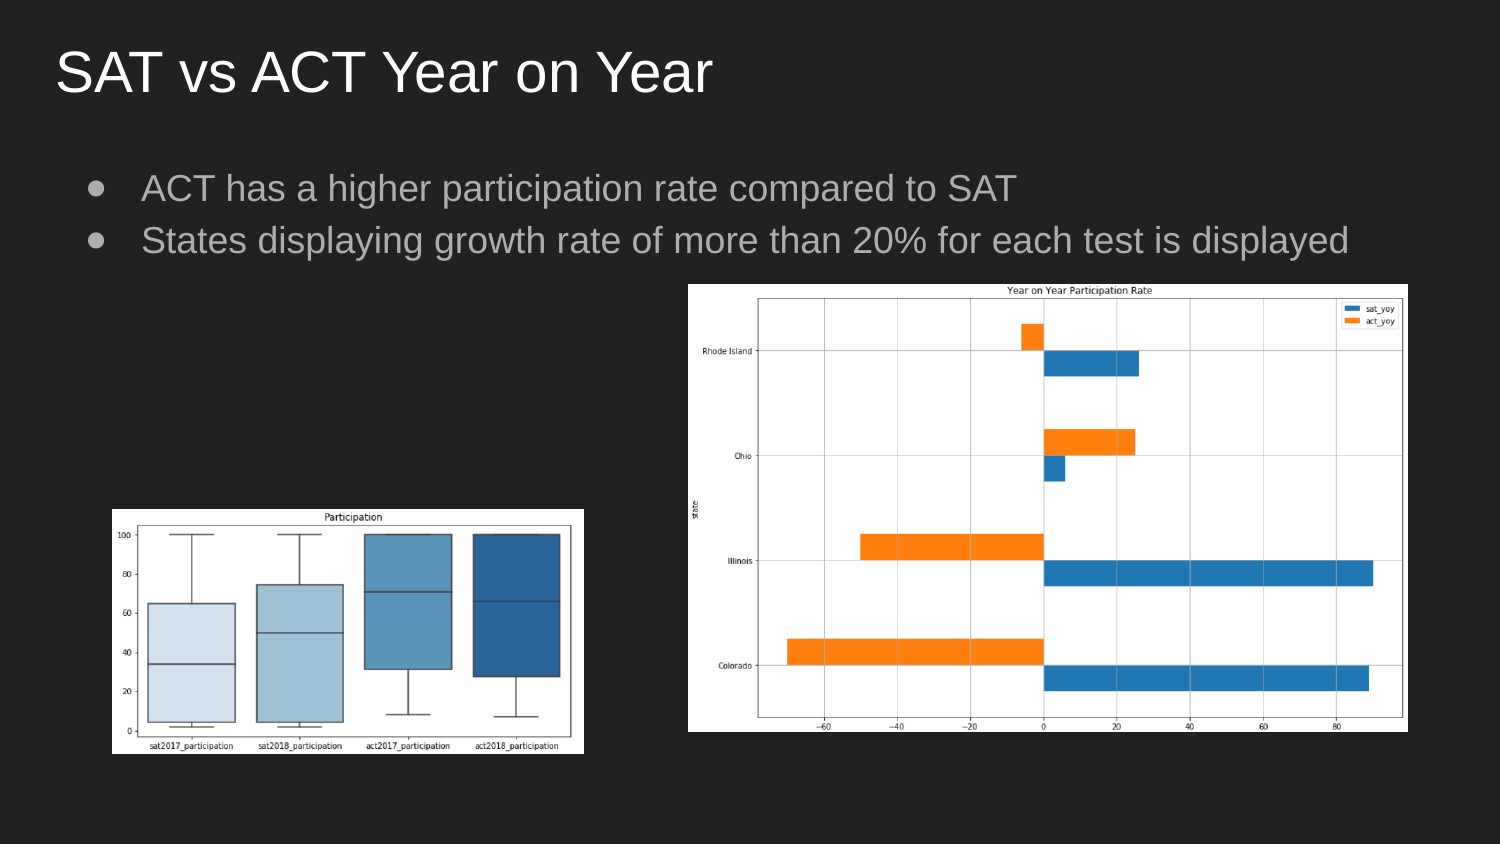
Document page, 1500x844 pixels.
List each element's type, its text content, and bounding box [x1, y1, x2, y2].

picture [112, 509, 585, 755]
picture [688, 284, 1409, 732]
title SAT vs ACT Year on Year [40, 19, 1439, 114]
list ACT has a higher participation rate compared to SAT States displaying growth rate of more than 20% for each test is displayed [51, 142, 1449, 703]
